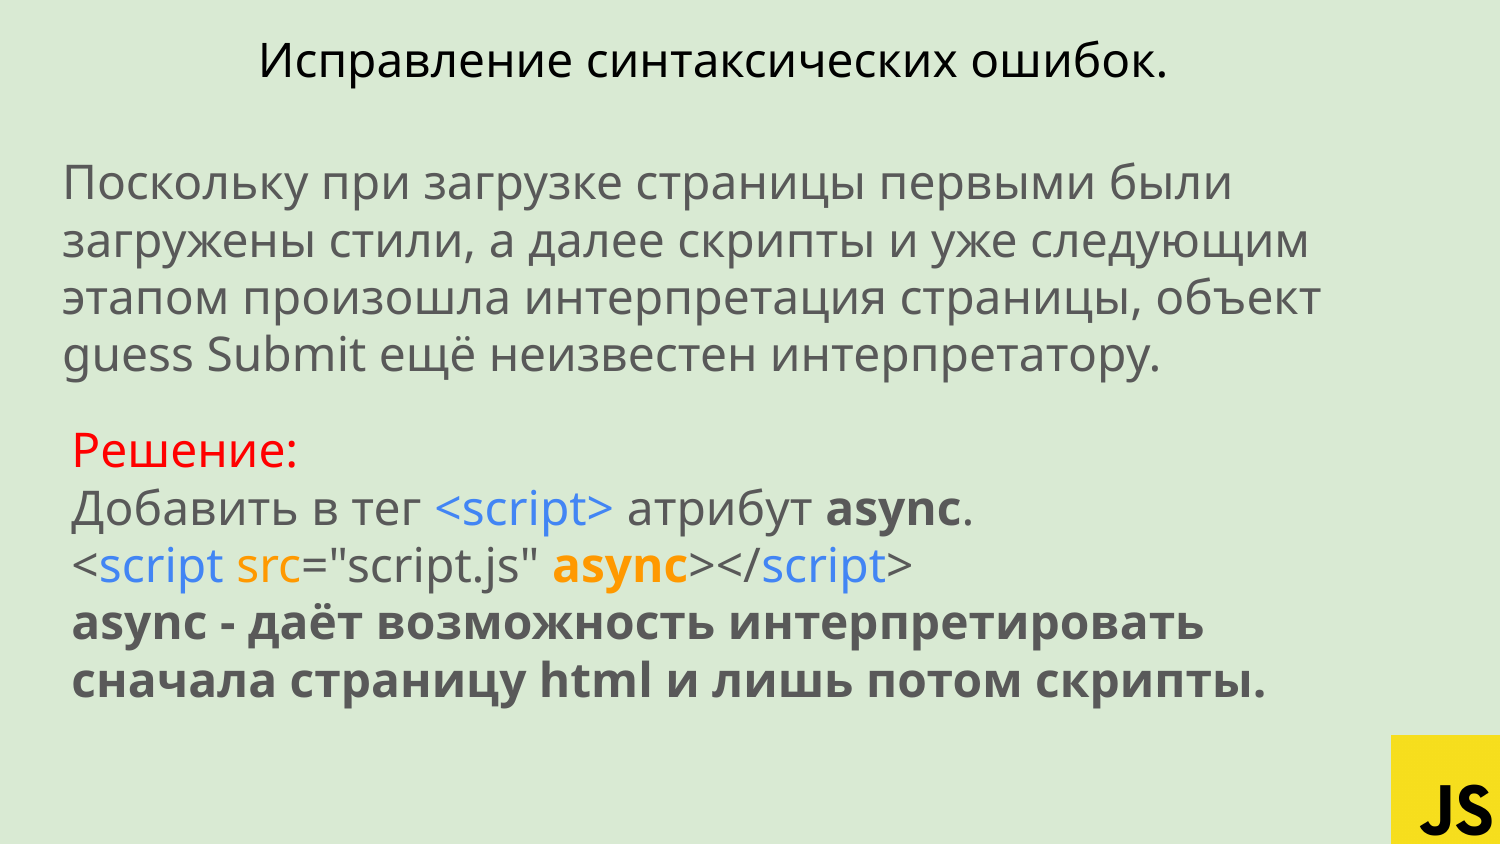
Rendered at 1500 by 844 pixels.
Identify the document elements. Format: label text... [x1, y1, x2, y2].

picture [1391, 734, 1500, 844]
text_box Поскольку при загрузке страницы первыми были загружены стили, а далее скрипты и уже следующим этапом произошла интерпретация страницы, объект guess Submit ещё неизвестен интерпретатору. [47, 128, 1412, 405]
title Исправление синтаксических ошибок. [68, 14, 1359, 102]
text_box Решение: Добавить в тег <script> атрибут async. <script src="script.js" async></script> async - даёт возможность интерпретировать сначала страницу html и лишь потом скрипты. [56, 404, 1421, 739]
